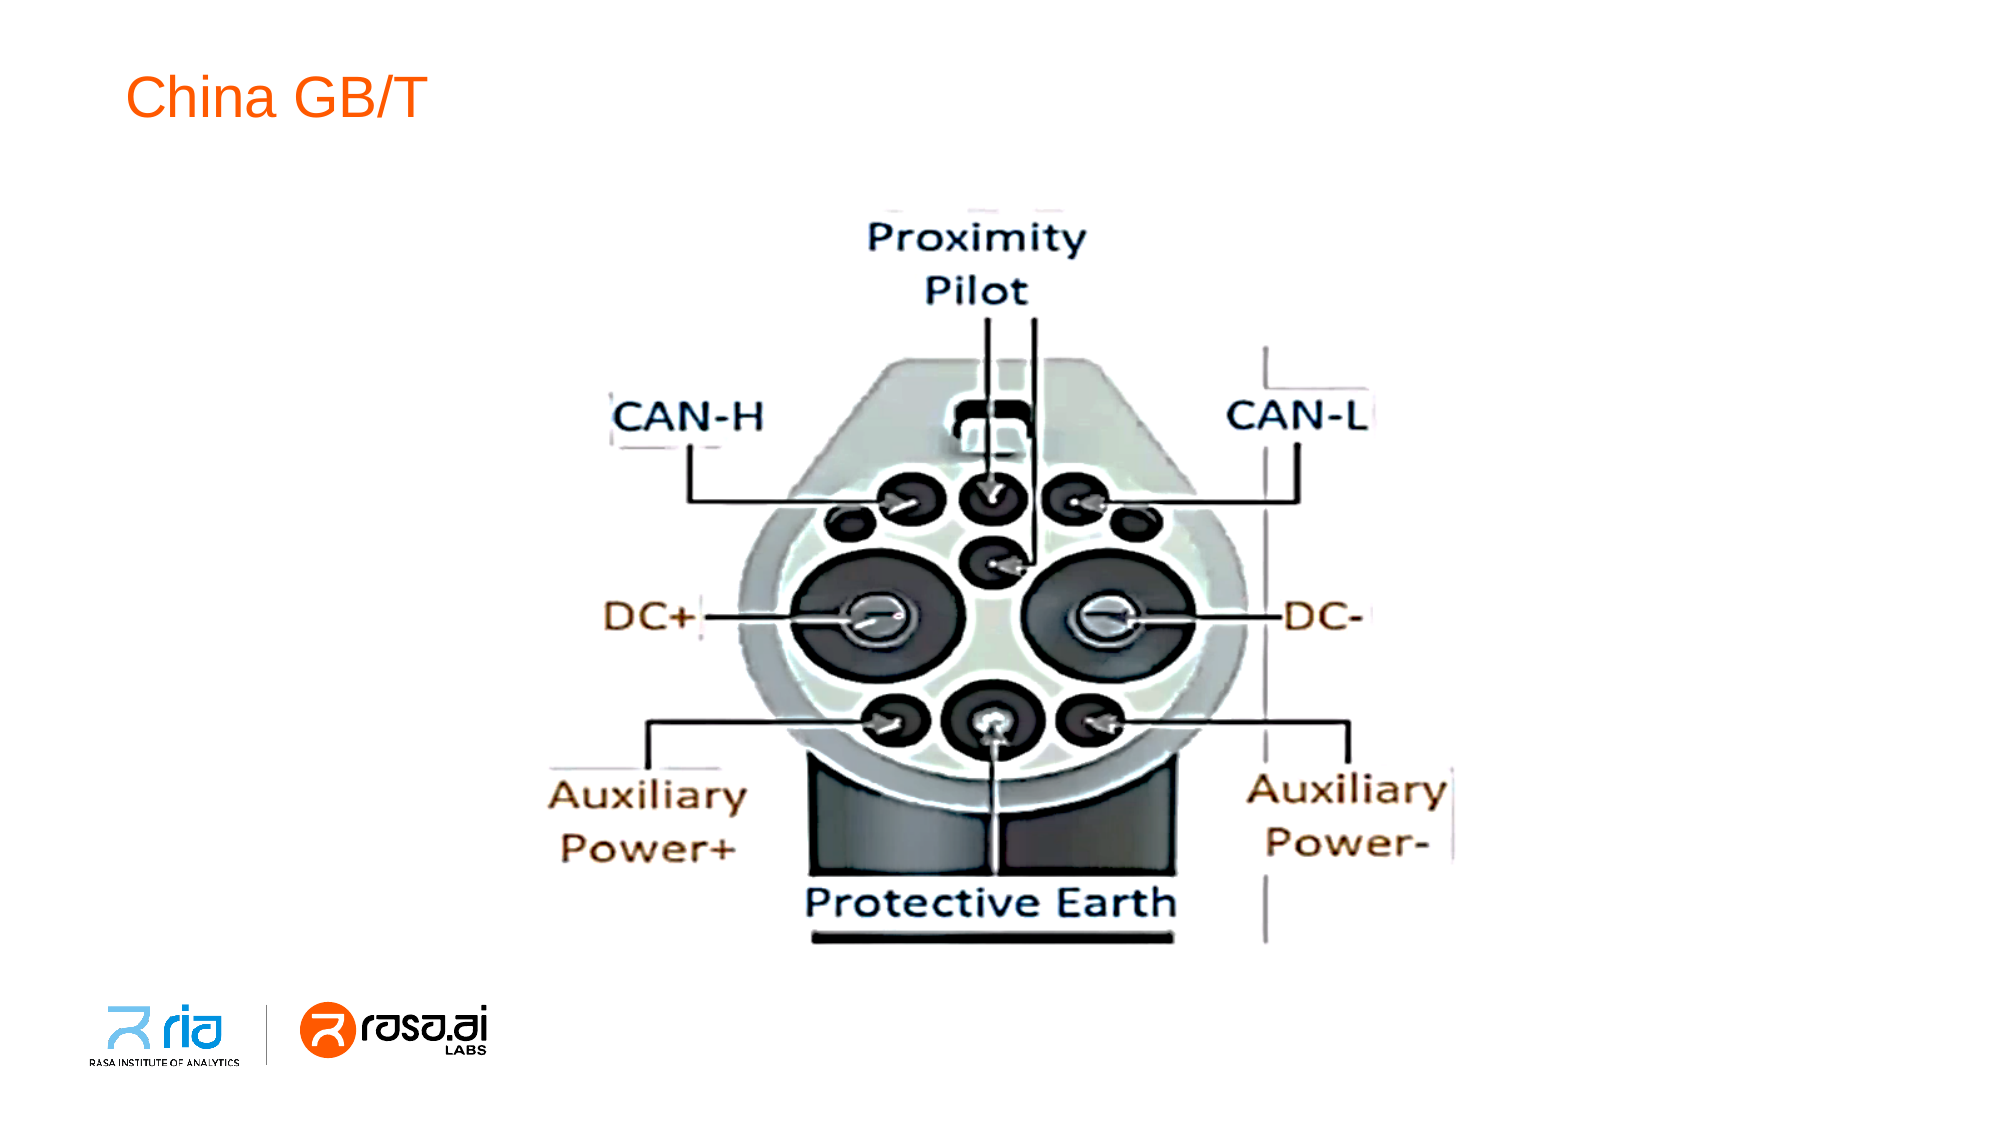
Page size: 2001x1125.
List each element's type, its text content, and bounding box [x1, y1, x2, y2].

title China GB/T [125, 59, 1791, 131]
picture [78, 992, 250, 1078]
picture [418, 177, 1582, 948]
